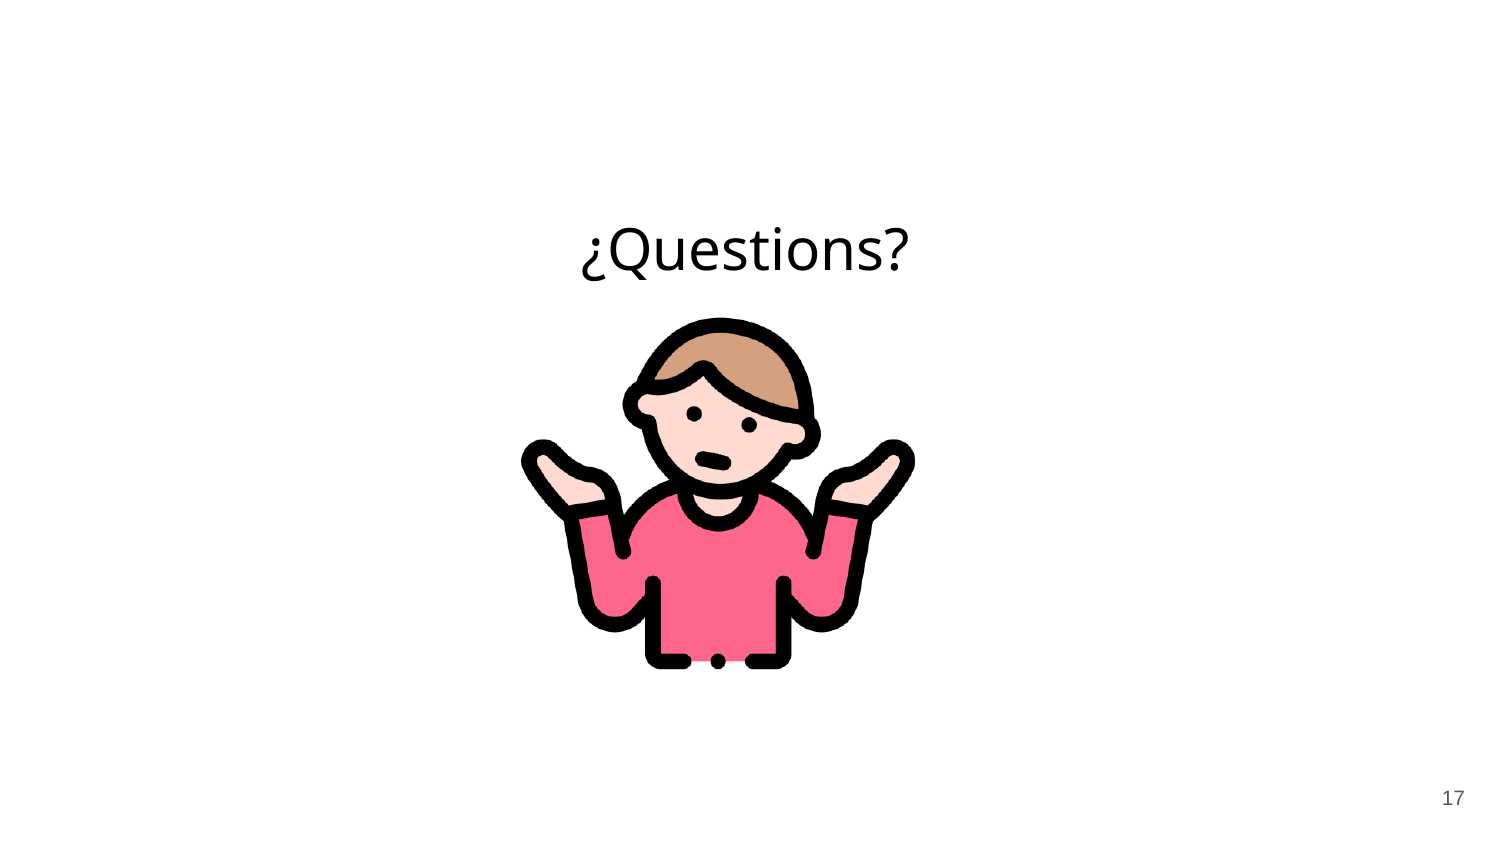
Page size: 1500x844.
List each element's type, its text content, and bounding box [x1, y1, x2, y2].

picture [521, 296, 915, 690]
text_box ¿Questions? [566, 215, 1110, 279]
slide_number ‹#› [1389, 764, 1480, 830]
